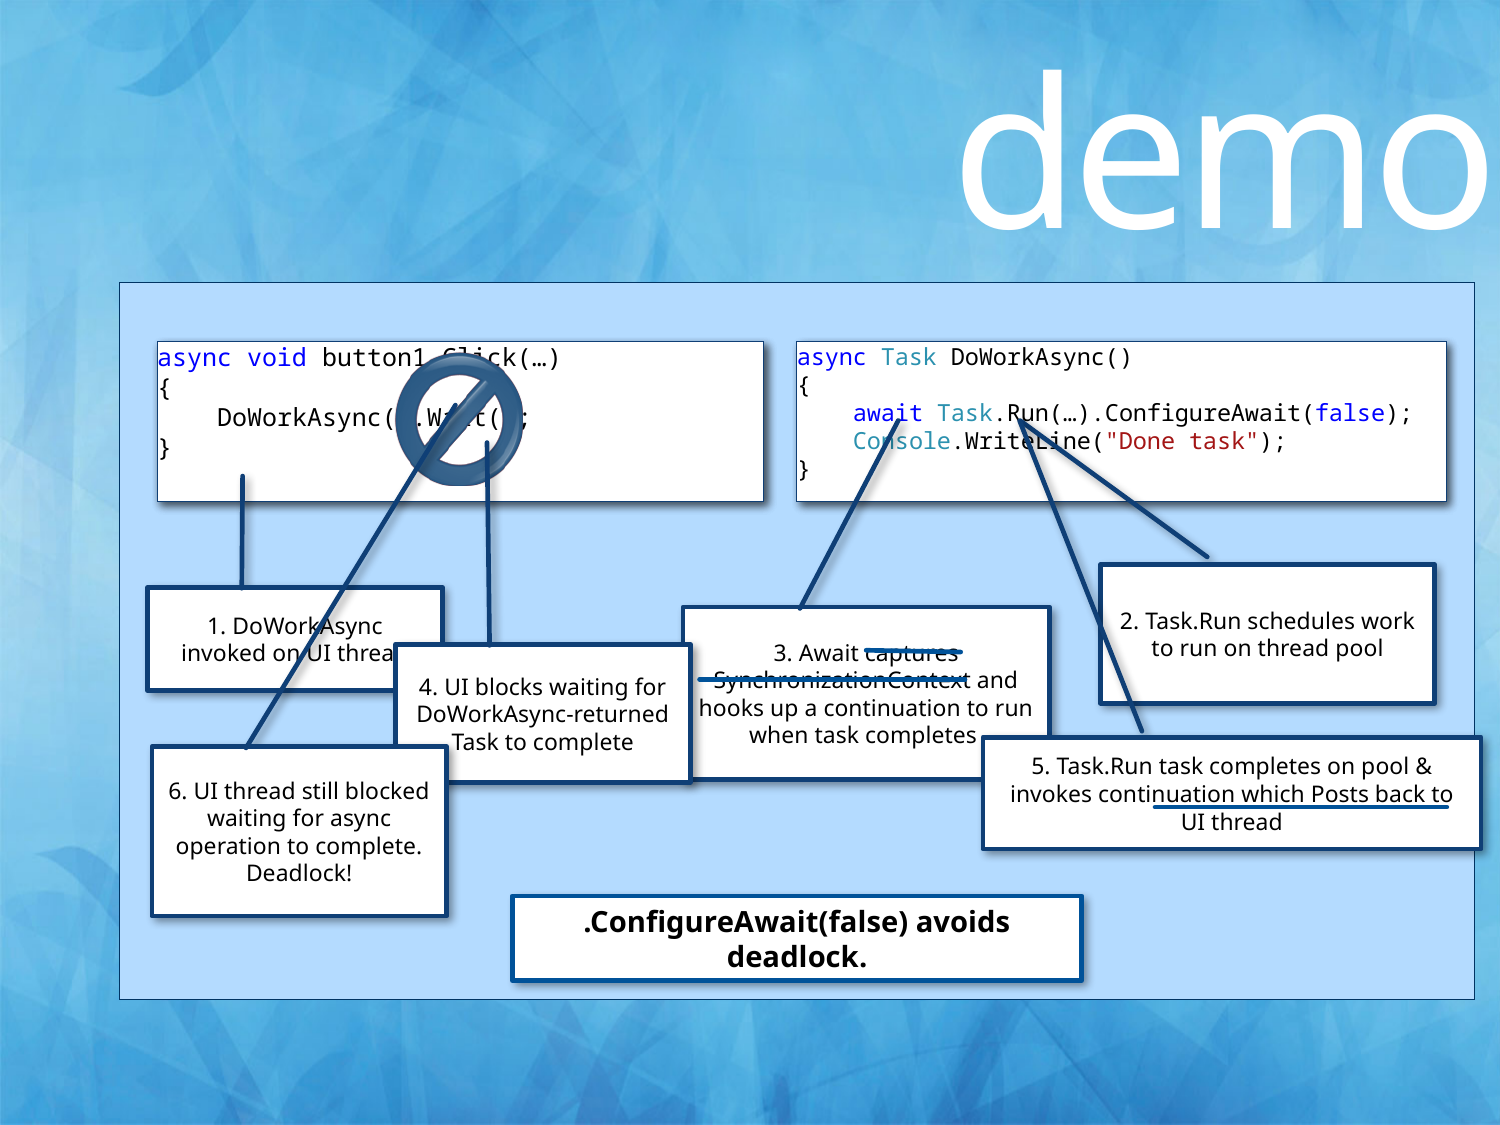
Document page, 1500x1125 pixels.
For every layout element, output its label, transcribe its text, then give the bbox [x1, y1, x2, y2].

text_box 1. DoWorkAsync invoked on UI thread [147, 476, 344, 691]
text_box 4. UI blocks waiting for DoWorkAsync-returned Task to complete [395, 486, 691, 783]
text_box 1. DoWorkAsync invoked on UI thread [294, 587, 443, 691]
text_box async void button1_Click(…) { DoWorkAsync().Wait(); } [157, 341, 764, 502]
text_box async Task DoWorkAsync() { await Task.Run(…).ConfigureAwait(false); Console.WriteLine("Done task"); } [796, 341, 1447, 502]
picture [0, 0, 1500, 1125]
text_box 2. Task.Run schedules work to run on thread pool [1100, 564, 1435, 704]
text_box [119, 282, 1475, 1000]
text_box 6. UI thread still blocked waiting for async operation to complete. Deadlock! [151, 486, 447, 917]
text_box .ConfigureAwait(false) avoids deadlock. [512, 895, 1082, 981]
text_box demo [936, 13, 1500, 278]
text_box 5. Task.Run task completes on pool & invokes continuation which Posts back to UI thread [982, 737, 1482, 850]
text_box 3. Await captures SynchronizationContext and hooks up a continuation to run when task completes [682, 420, 1050, 780]
